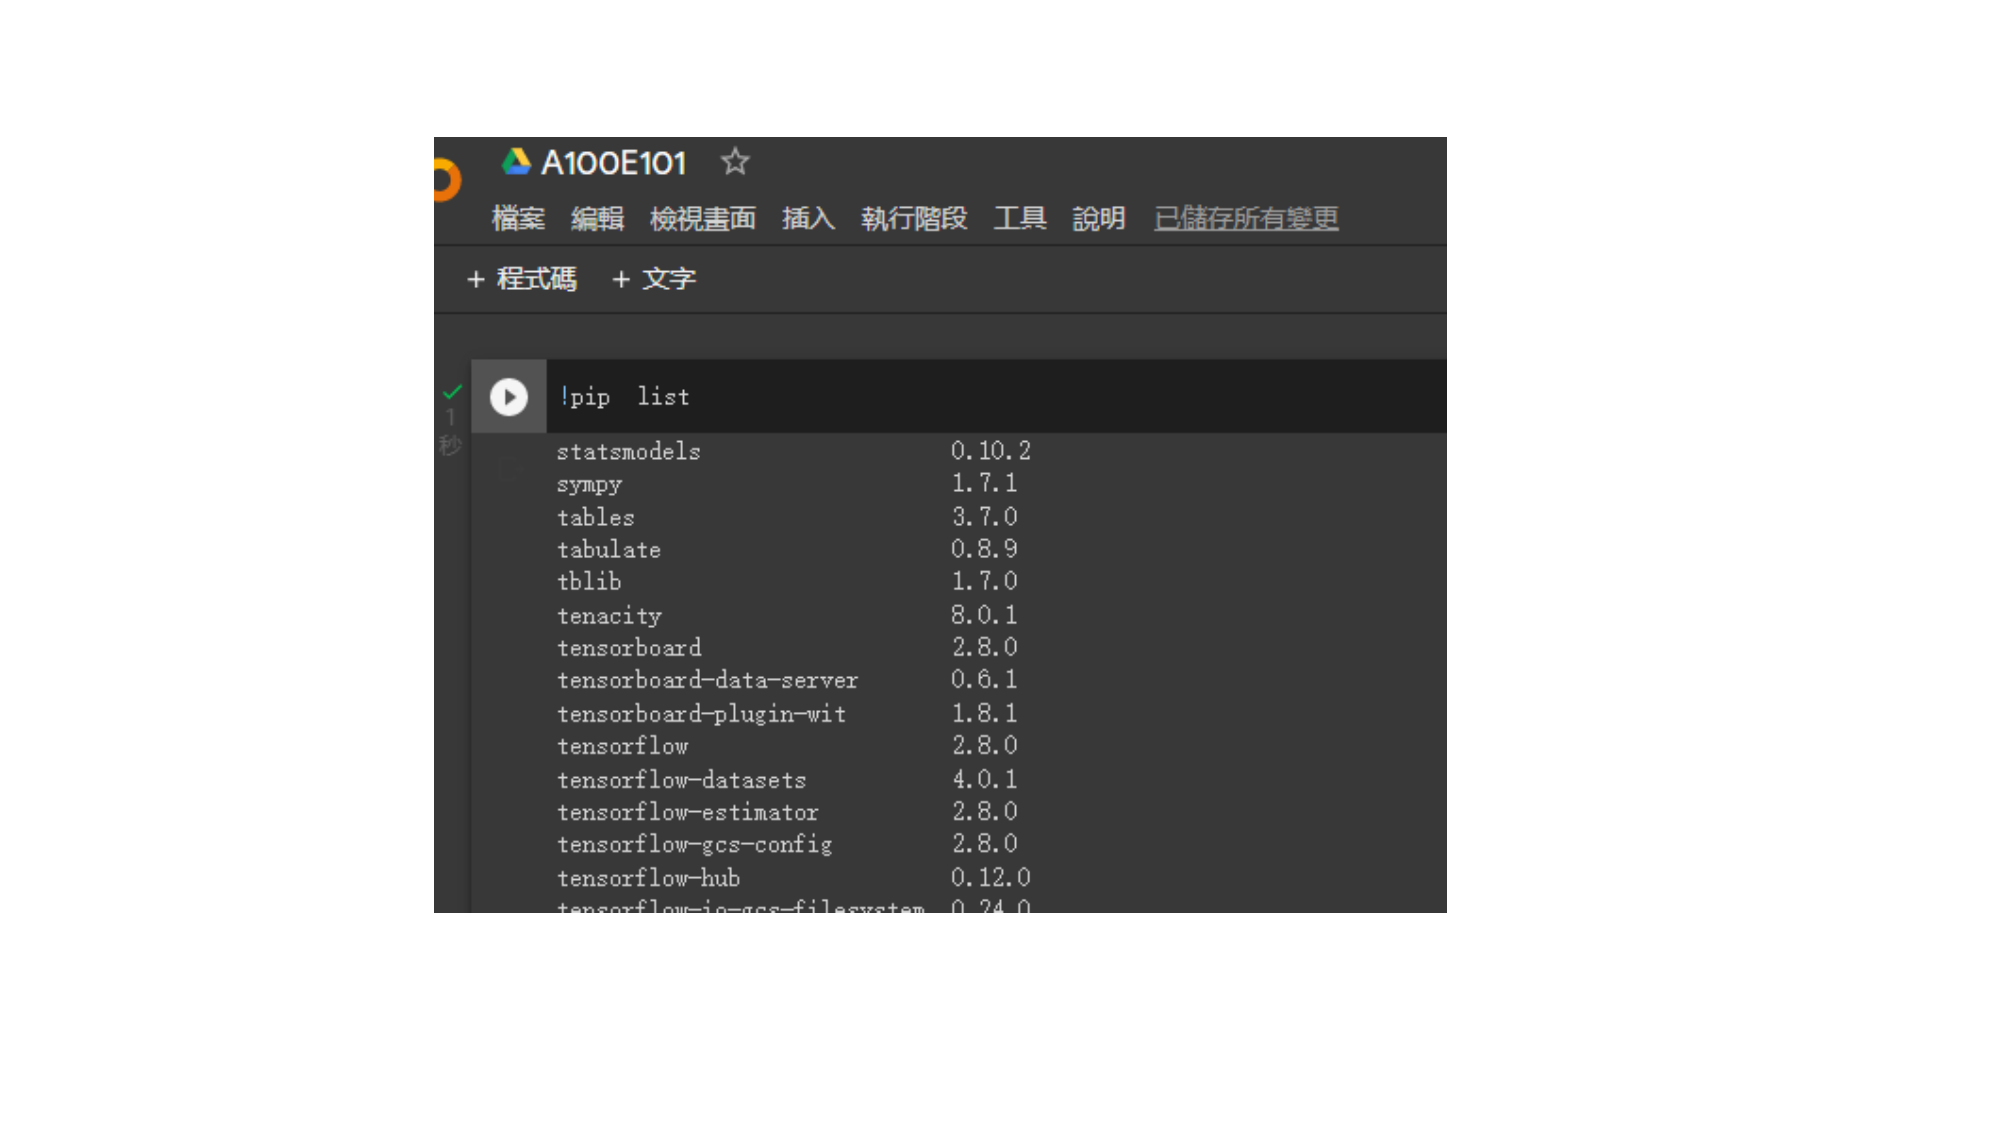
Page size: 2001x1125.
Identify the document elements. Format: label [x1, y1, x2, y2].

list [434, 137, 1447, 913]
